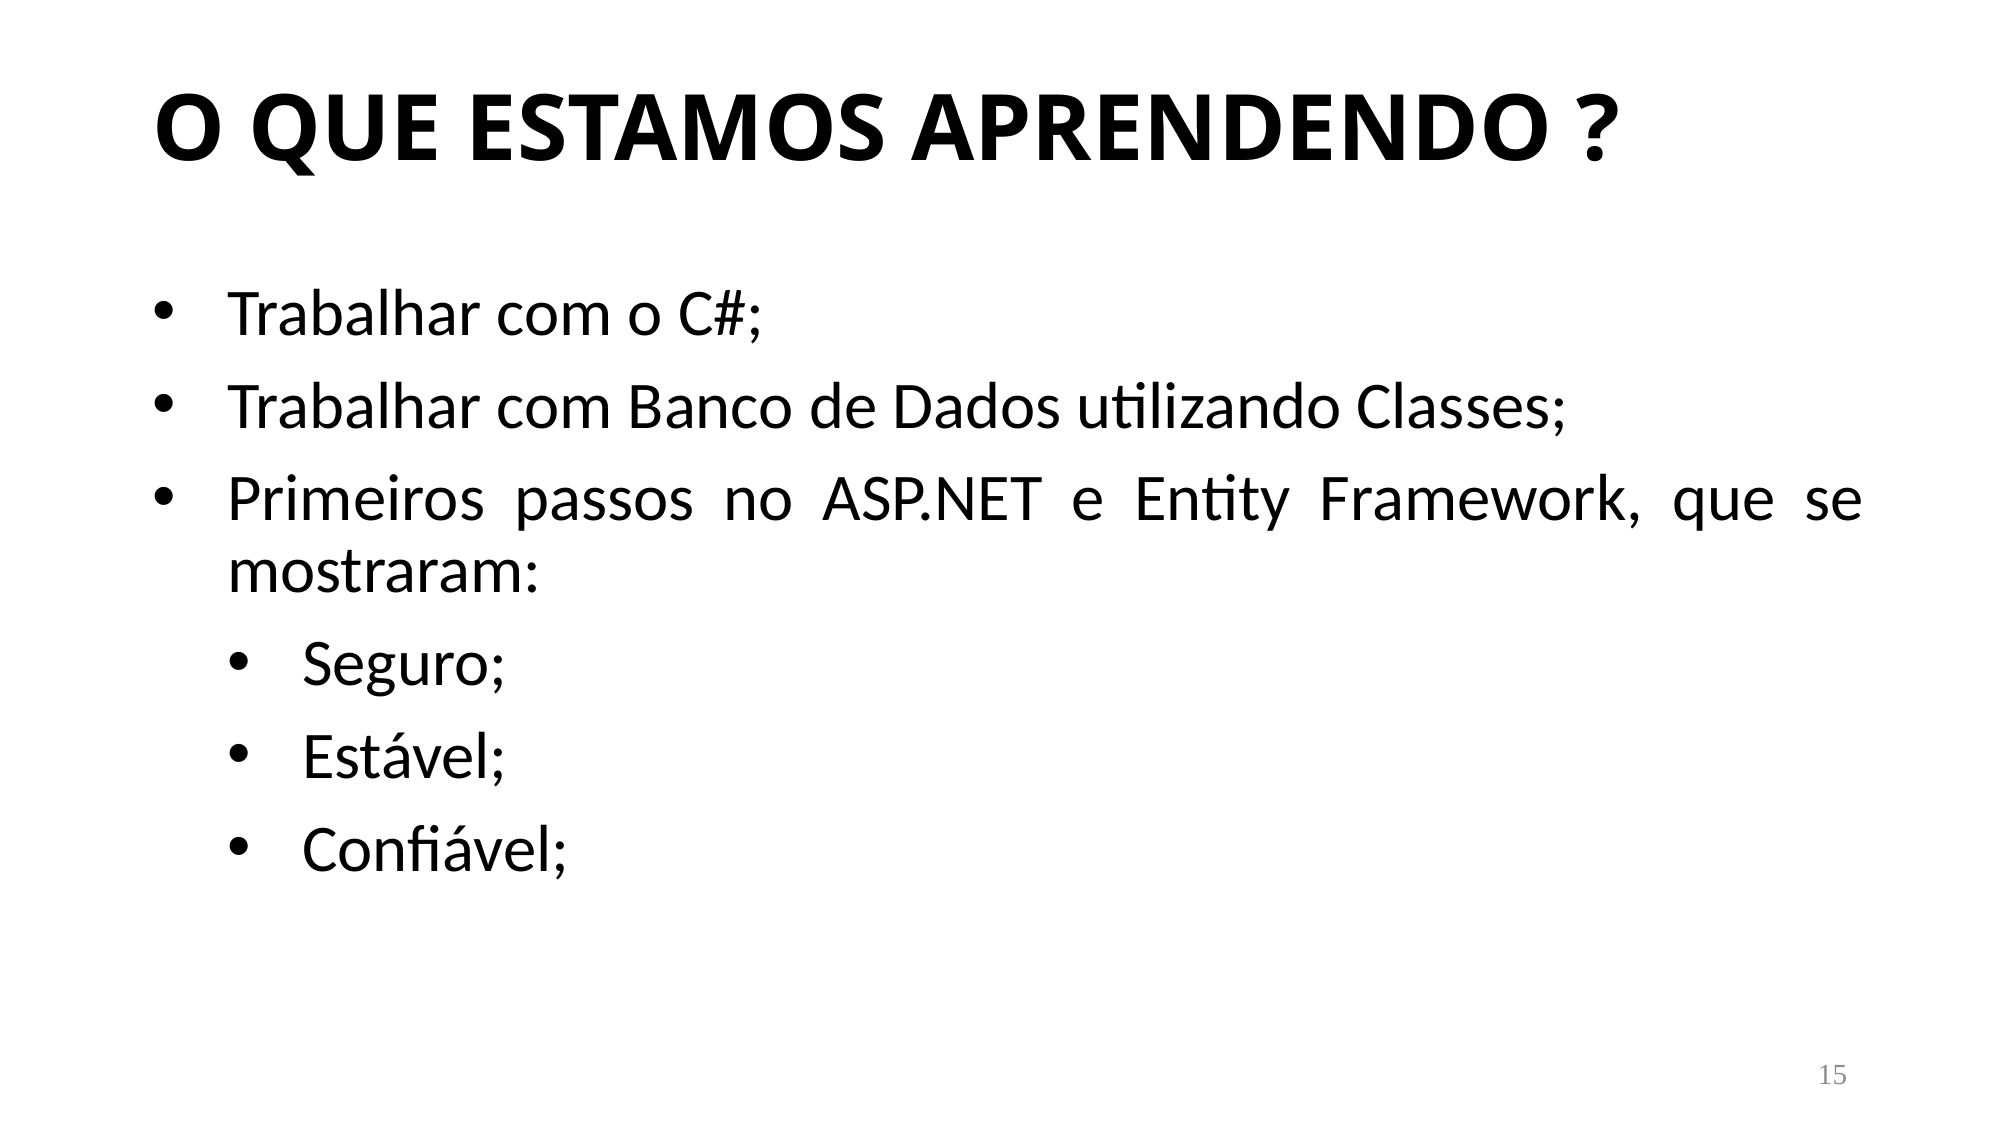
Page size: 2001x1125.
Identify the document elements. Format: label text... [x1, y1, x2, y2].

text_box Trabalhar com o C#; Trabalhar com Banco de Dados utilizando Classes; Primeiros passos no ASP.NET e Entity Framework, que se mostraram: Seguro; Estável; Confiável; [137, 270, 1880, 877]
text_box O QUE ESTAMOS APRENDENDO ? [137, 22, 1863, 240]
text_box 15 [1412, 1042, 1863, 1103]
